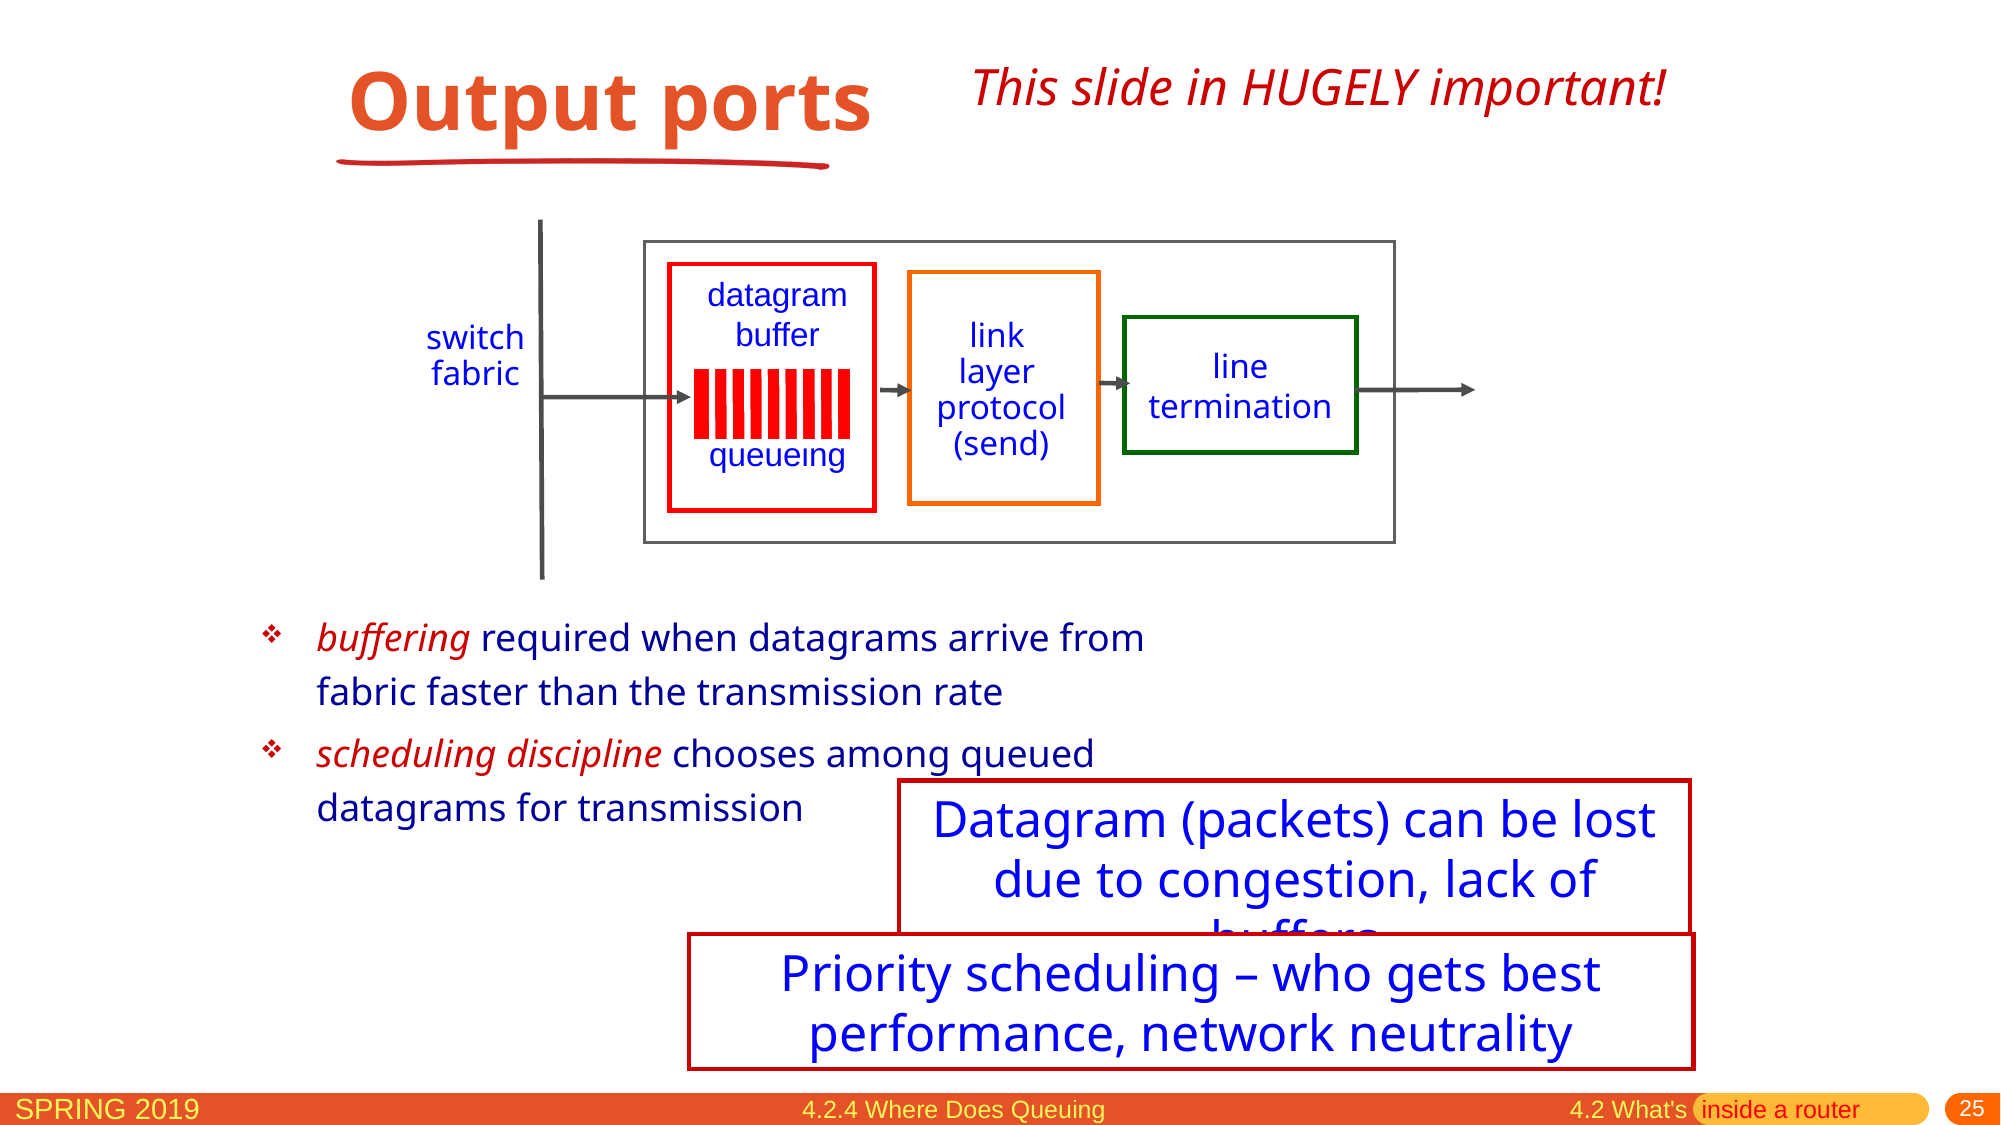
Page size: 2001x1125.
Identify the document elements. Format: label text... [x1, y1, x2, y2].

text_box [1354, 383, 1476, 397]
text_box link layer protocol (send) [914, 322, 1088, 459]
text_box [644, 241, 1395, 397]
text_box [880, 384, 912, 397]
list buffering required when datagrams arrive from fabric faster than the transmission rate scheduling discipline chooses among queued datagrams for transmission [245, 597, 1260, 789]
text_box [644, 384, 1395, 543]
text_box [909, 272, 1099, 504]
text_box [1098, 377, 1131, 390]
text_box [669, 263, 875, 512]
text_box 4.2.4 Where Does Queuing Occur? [787, 1086, 1201, 1125]
text_box Datagram (packets) can be lost due to congestion, lack of buffers [899, 780, 1691, 933]
text_box line termination [1124, 316, 1357, 453]
text_box Priority scheduling – who gets best performance, network neutrality [688, 933, 1694, 1069]
text_box switch fabric [388, 289, 563, 425]
picture [333, 155, 835, 173]
text_box 4.2 What's inside a router [1555, 1086, 1886, 1125]
title Output ports [332, 41, 1608, 155]
text_box This slide in HUGELY important! [955, 48, 1683, 123]
